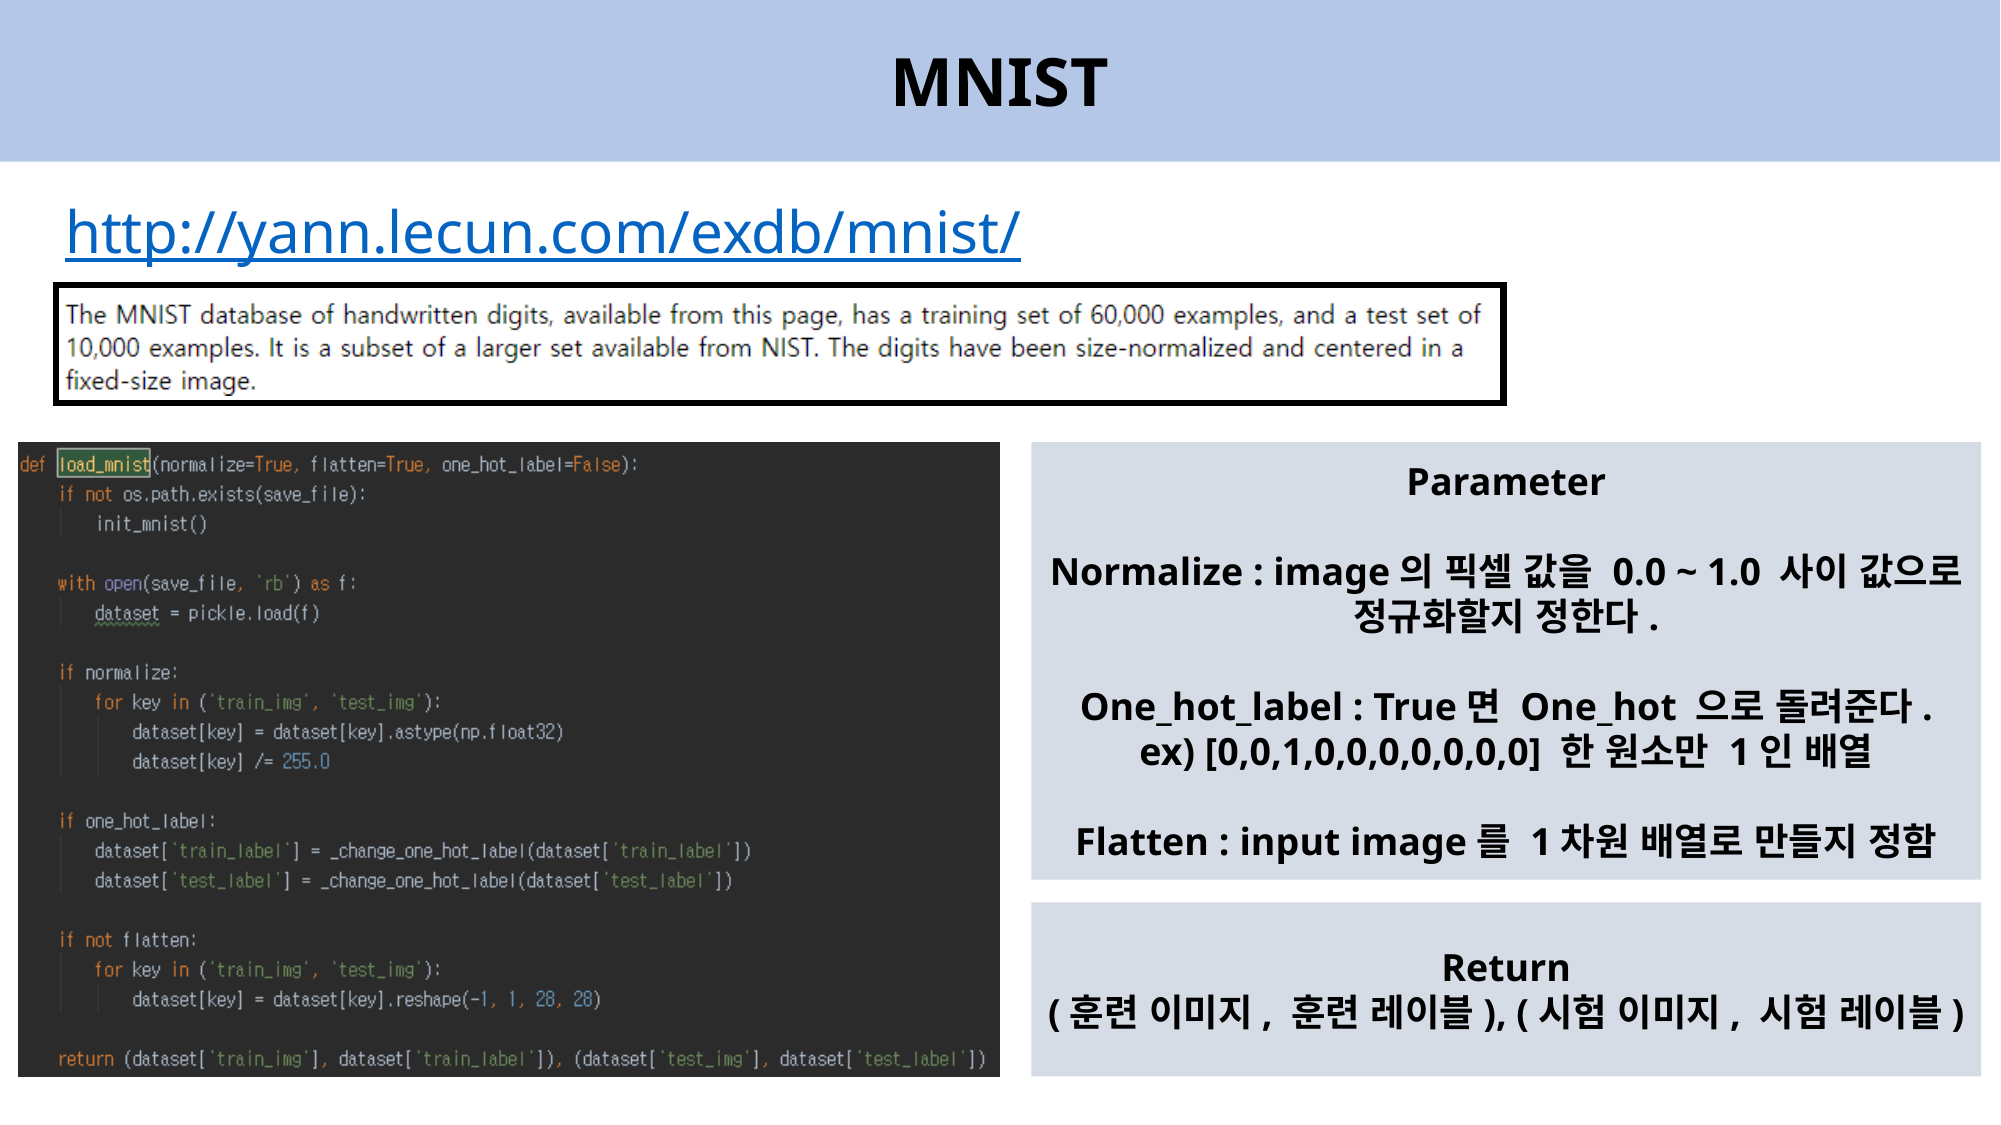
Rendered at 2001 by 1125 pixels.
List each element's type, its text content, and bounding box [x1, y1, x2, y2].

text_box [55, 284, 1504, 403]
text_box Parameter Normalize : image의 픽셀 값을 0.0 ~ 1.0 사이 값으로 정규화할지 정한다. One_hot_label : True면 One_hot 으로 돌려준다. ex) [0,0,1,0,0,0,0,0,0,0] 한 원소만 1인 배열 Flatten : input image를 1차원 배열로 만들지 정함 [1030, 441, 1982, 881]
text_box Return (훈련 이미지, 훈련 레이블), (시험 이미지, 시험 레이블) [1030, 901, 1982, 1077]
text_box MNIST [0, 0, 2000, 163]
list http://yann.lecun.com/exdb/mnist/ [50, 188, 1775, 903]
picture [18, 442, 1000, 1077]
